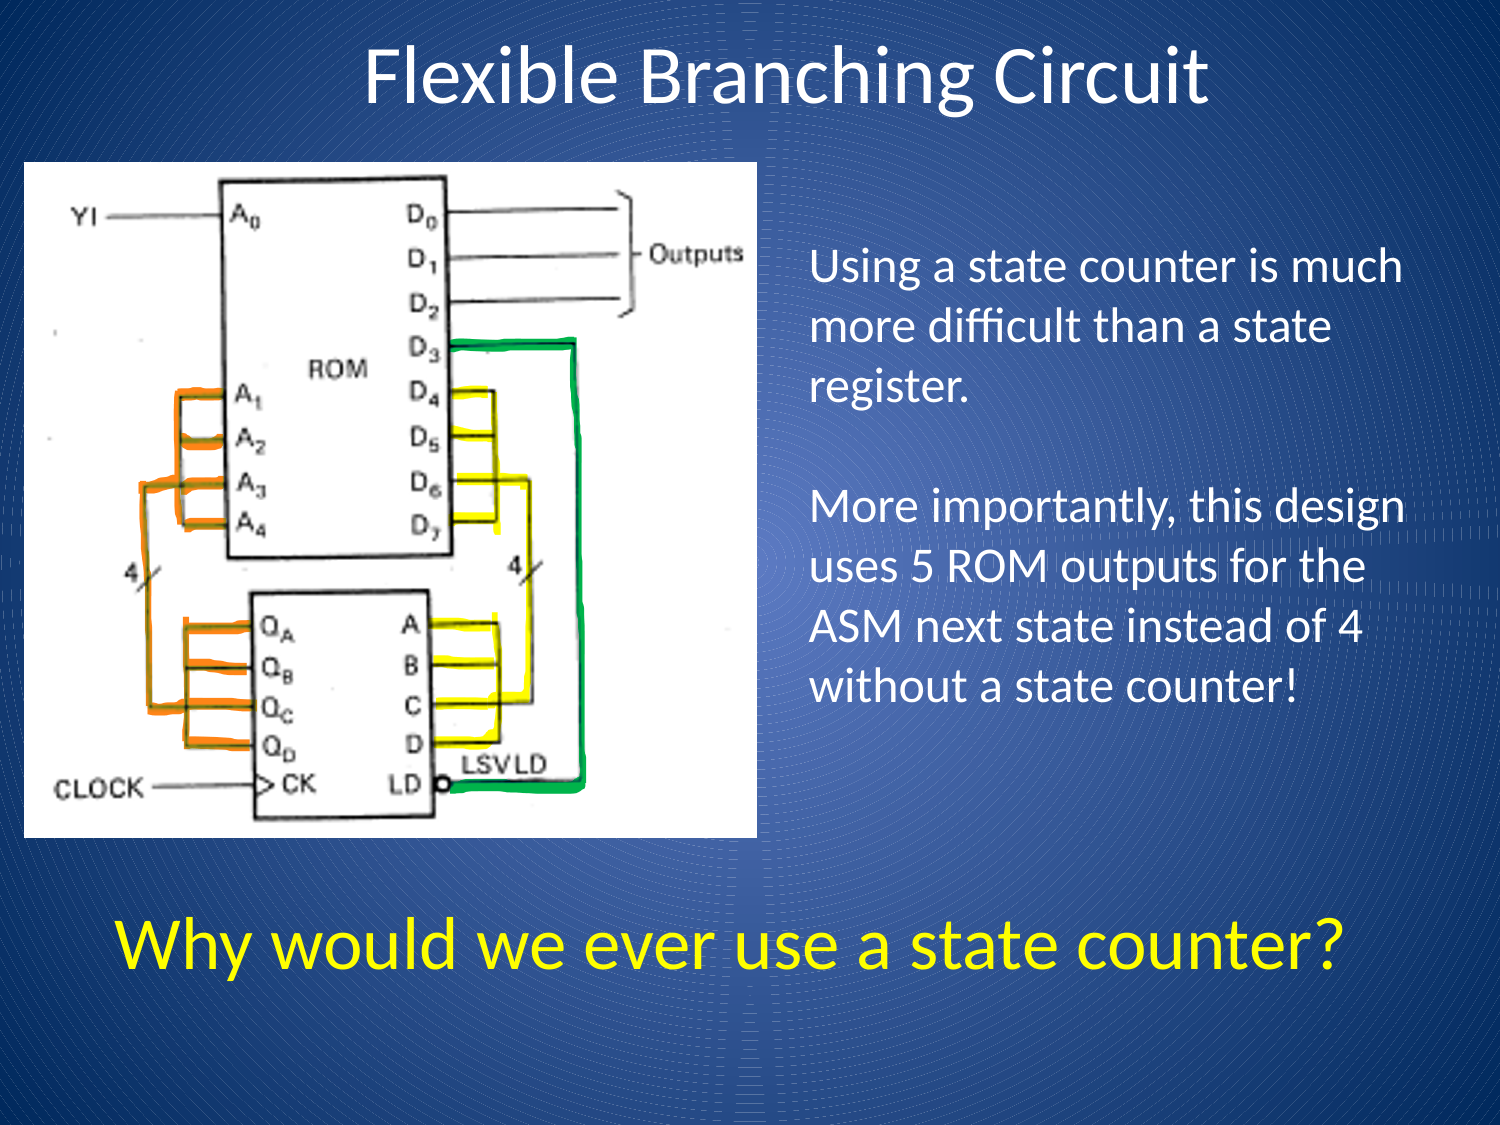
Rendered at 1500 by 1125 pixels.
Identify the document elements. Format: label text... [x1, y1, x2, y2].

text_box Why would we ever use a state counter? [99, 887, 1413, 993]
text_box Using a state counter is much more difficult than a state register. More importantly, this design uses 5 ROM outputs for the ASM next state instead of 4 without a state counter! [793, 224, 1475, 720]
text_box Flexible Branching Circuit [262, 12, 1313, 130]
picture [24, 162, 758, 838]
